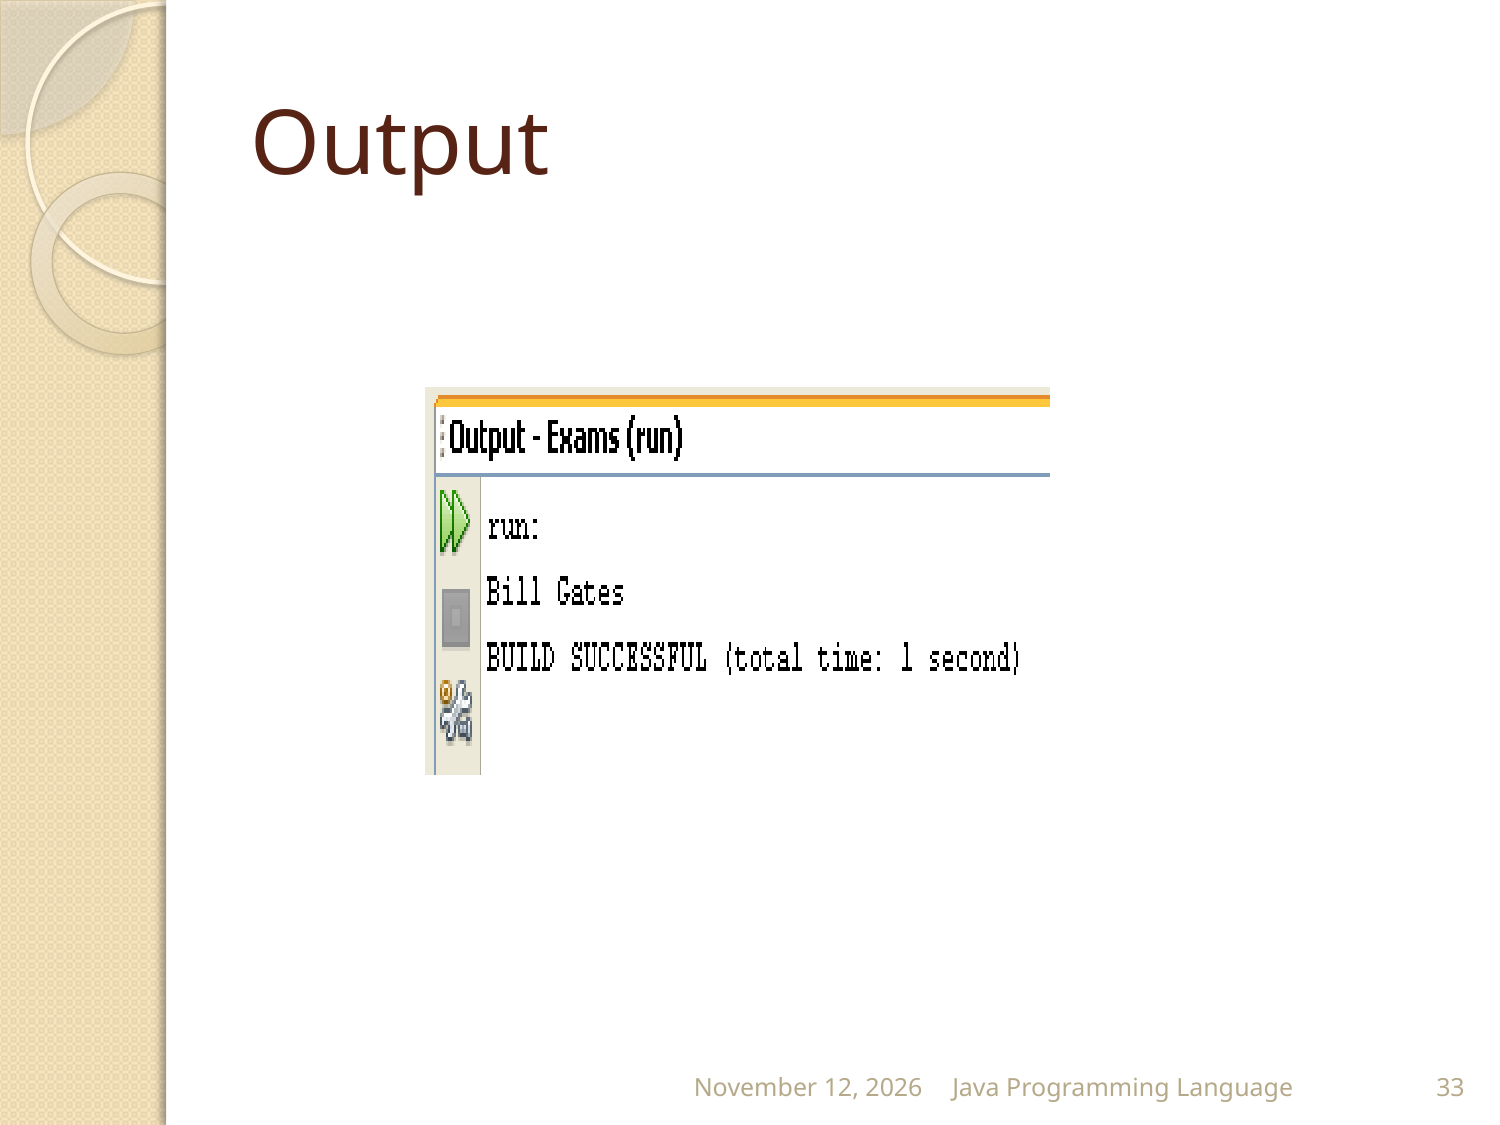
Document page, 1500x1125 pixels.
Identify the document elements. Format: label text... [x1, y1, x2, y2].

footer Java Programming Language [937, 1034, 1413, 1113]
picture [424, 387, 1051, 776]
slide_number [587, 1034, 937, 1113]
slide_number 33 [1413, 1034, 1488, 1113]
title Output [235, 45, 1466, 233]
